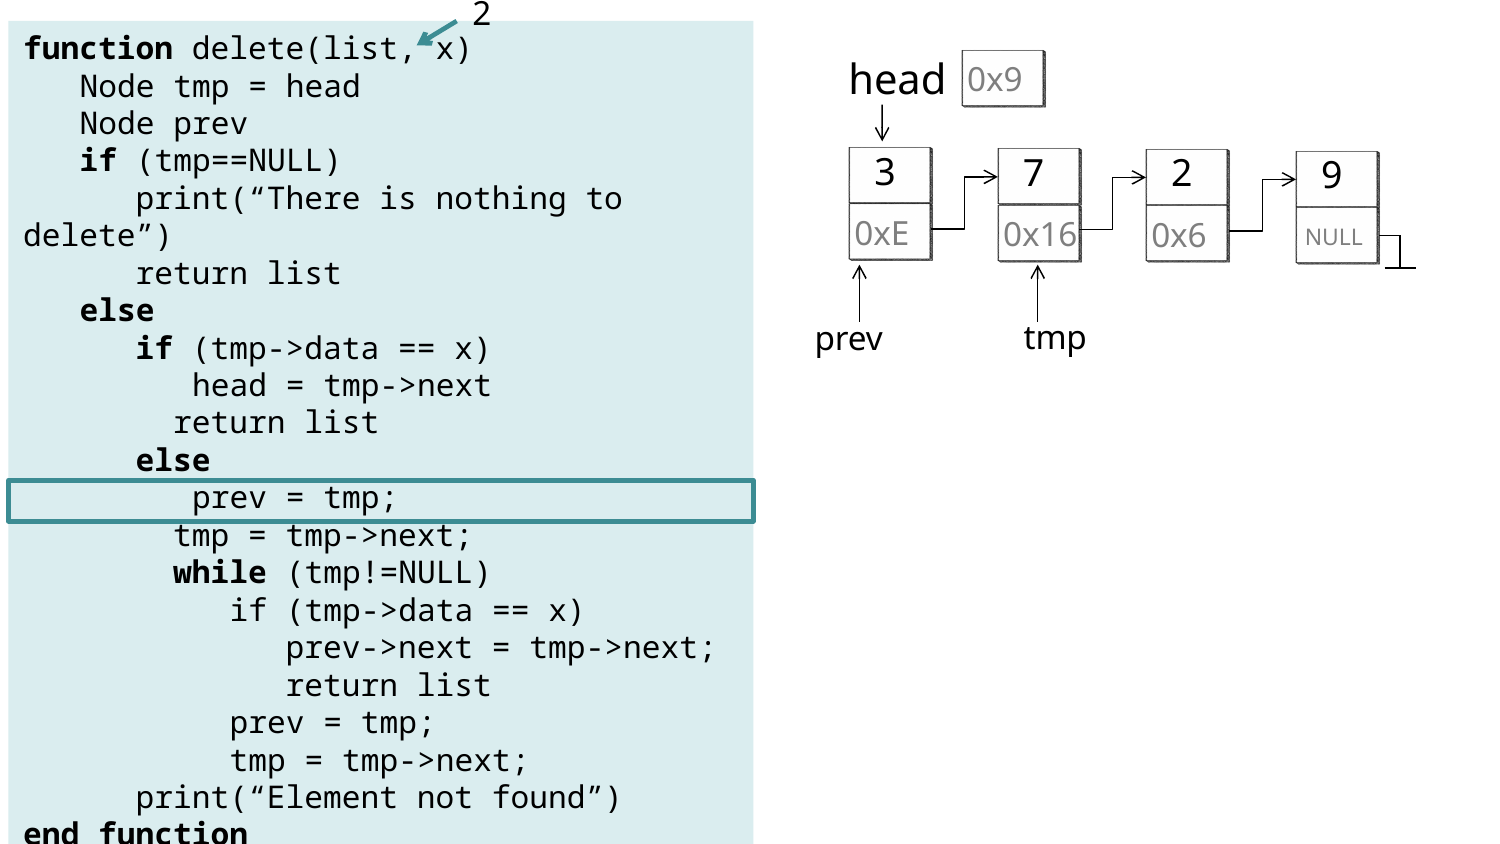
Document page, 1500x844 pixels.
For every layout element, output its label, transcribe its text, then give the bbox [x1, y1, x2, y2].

text_box [8, 480, 754, 522]
picture [970, 28, 1072, 284]
text_box head [833, 45, 965, 118]
picture [1154, 127, 1220, 284]
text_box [1375, 235, 1416, 269]
picture [857, 125, 924, 283]
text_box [930, 176, 999, 230]
text_box 2 [457, 0, 512, 58]
text_box tmp [1008, 308, 1122, 382]
text_box prev [799, 309, 919, 382]
text_box function delete(list, x) Node tmp = head Node prev if (tmp==NULL) print(“There is nothing to delete”) return list else if (tmp->data == x) head = tmp->next return list else prev = tmp; tmp = tmp->next; while (tmp!=NULL) if (tmp->data == x) prev->next = tmp->next; return list prev = tmp; tmp = tmp->next; print(“Element not found”) end function [8, 522, 754, 844]
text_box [1228, 179, 1297, 232]
picture [1304, 129, 1371, 286]
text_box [1078, 177, 1147, 230]
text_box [416, 20, 457, 46]
text_box function delete(list, x) Node tmp = head Node prev if (tmp==NULL) print(“There is nothing to delete”) return list else if (tmp->data == x) head = tmp->next return list else prev = tmp; tmp = tmp->next; while (tmp!=NULL) if (tmp->data == x) prev->next = tmp->next; return list prev = tmp; tmp = tmp->next; print(“Element not found”) end function [8, 20, 754, 480]
